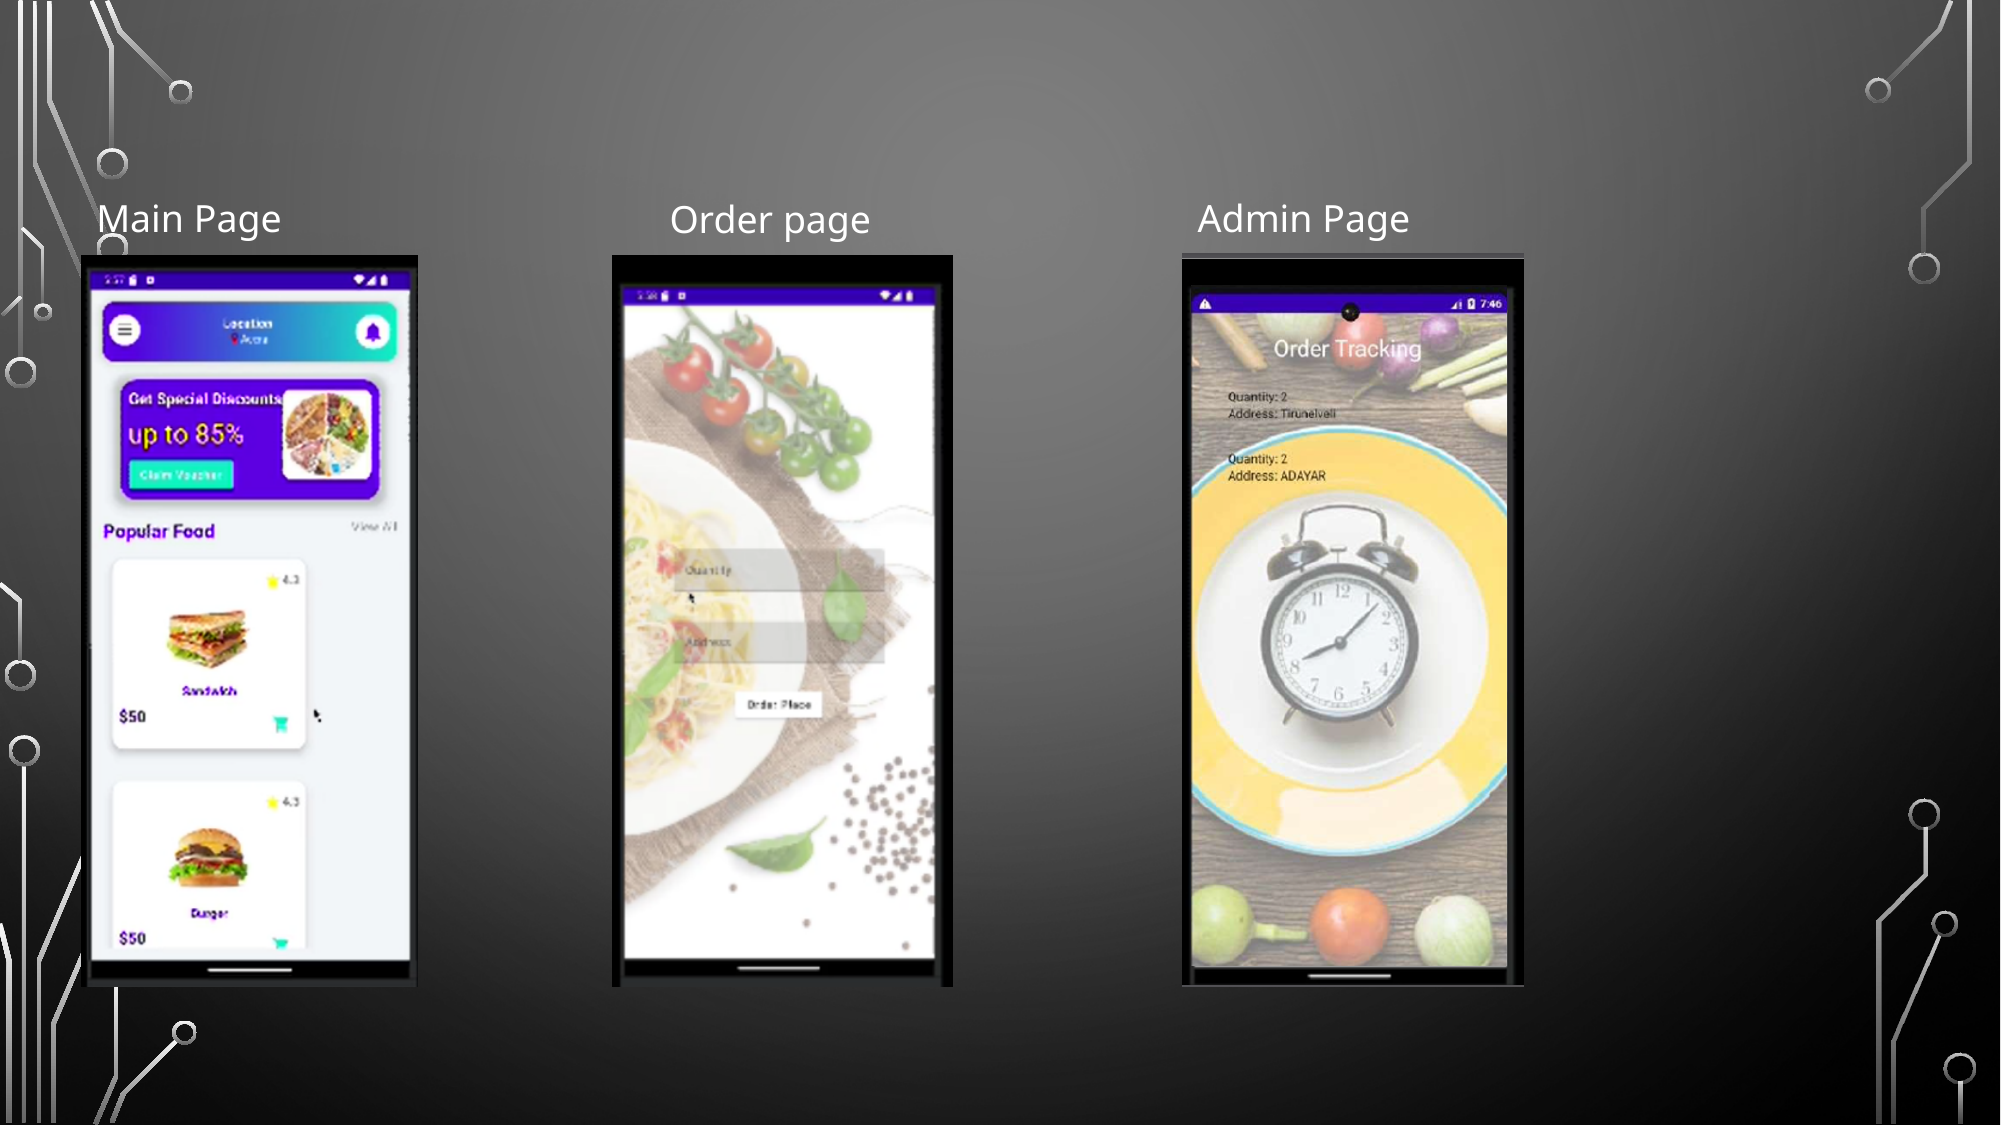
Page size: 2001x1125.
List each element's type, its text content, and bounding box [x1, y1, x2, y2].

picture [611, 255, 954, 988]
picture [80, 255, 419, 988]
text_box Main Page [81, 187, 532, 248]
text_box Admin Page [1182, 187, 1633, 248]
picture [1182, 253, 1524, 988]
text_box Order page [654, 188, 1105, 249]
